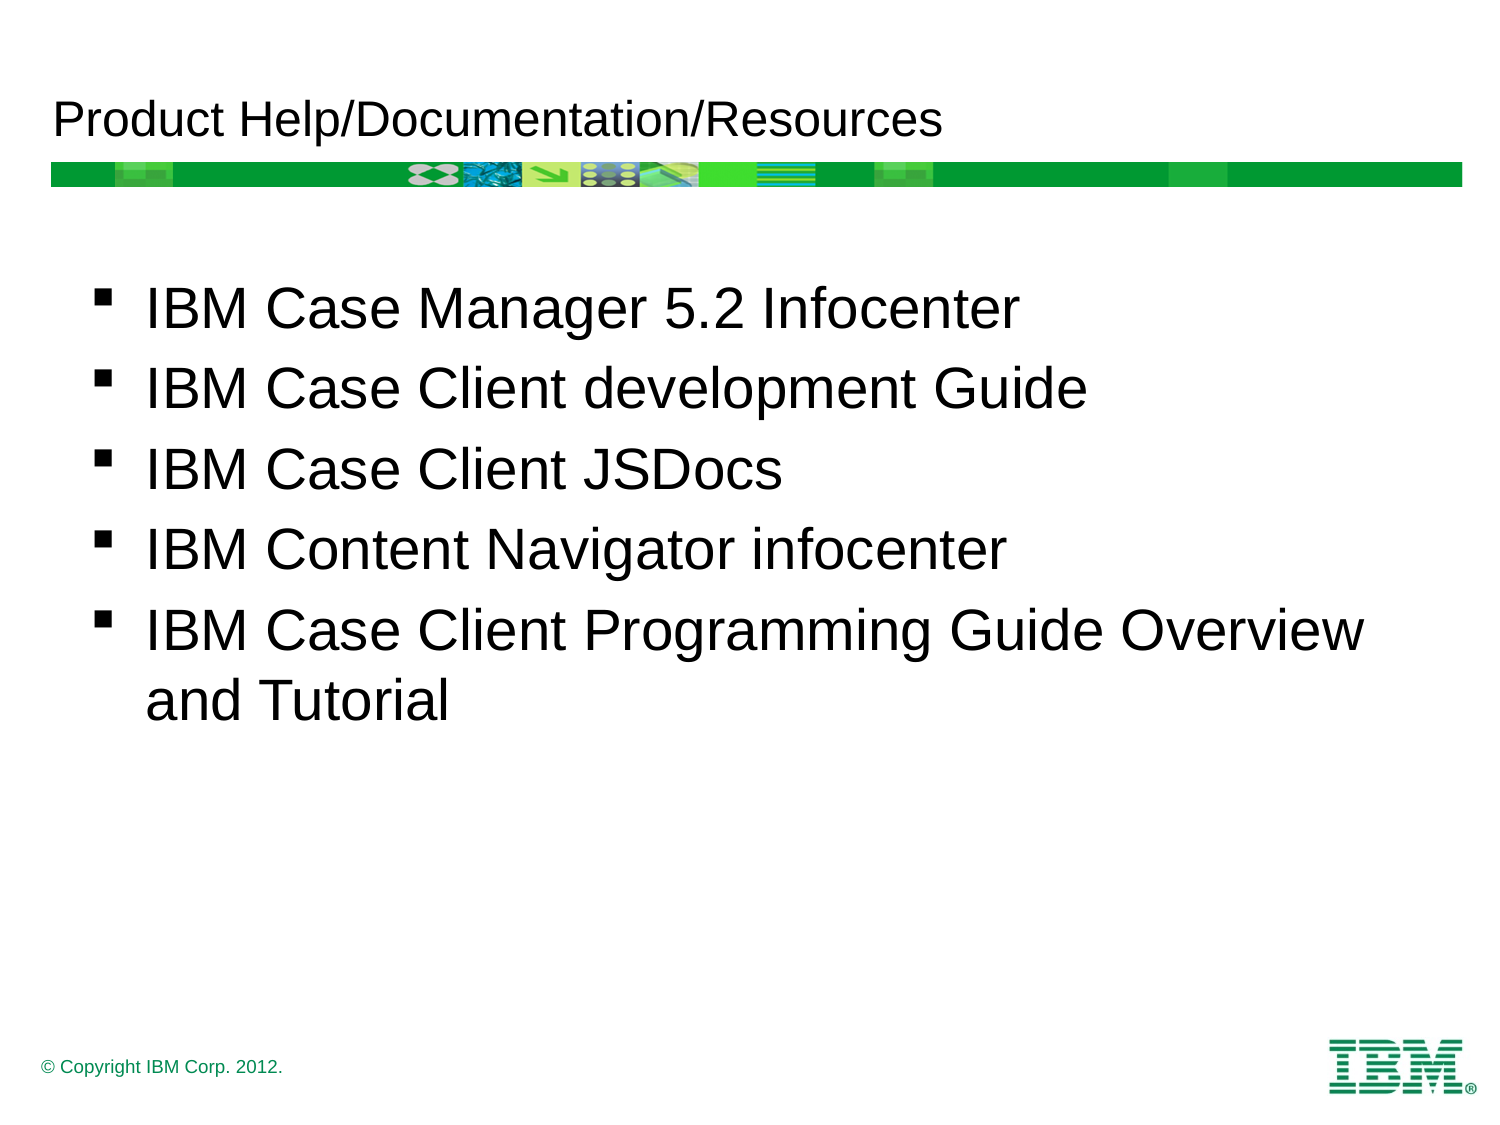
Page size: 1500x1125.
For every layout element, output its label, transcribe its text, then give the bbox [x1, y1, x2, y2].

picture [1327, 1037, 1479, 1096]
title Product Help/Documentation/Resources [37, 45, 1388, 188]
list IBM Case Manager 5.2 Infocenter IBM Case Client development Guide IBM Case Client JSDocs IBM Content Navigator infocenter IBM Case Client Programming Guide Overview and Tutorial [75, 262, 1425, 1005]
picture [50, 161, 1463, 189]
